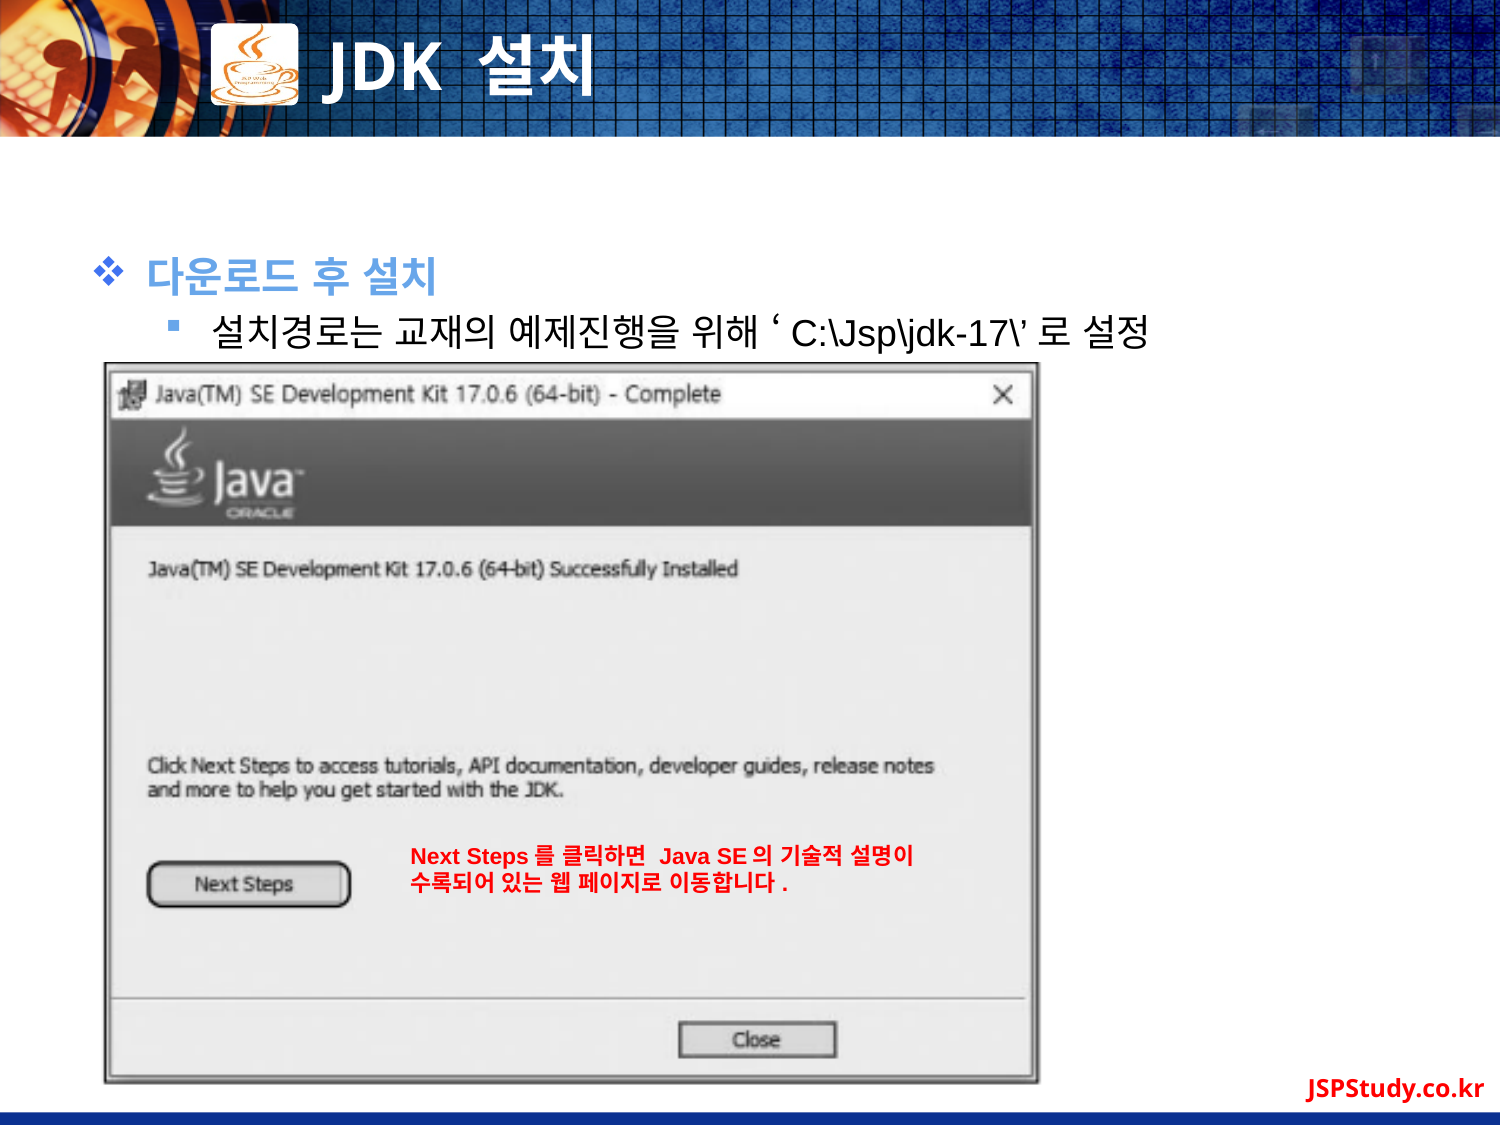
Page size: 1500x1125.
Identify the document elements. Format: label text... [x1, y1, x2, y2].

text_box 다운로드 후 설치 설치경로는 교재의 예제진행을 위해 ‘C:\Jsp\jdk-17\’로 설정 [75, 243, 1424, 315]
title JDK 설치 [312, 17, 1388, 111]
picture [100, 362, 1046, 1092]
footer JSPStudy.co.kr [1024, 1064, 1500, 1118]
picture [0, 0, 1500, 138]
